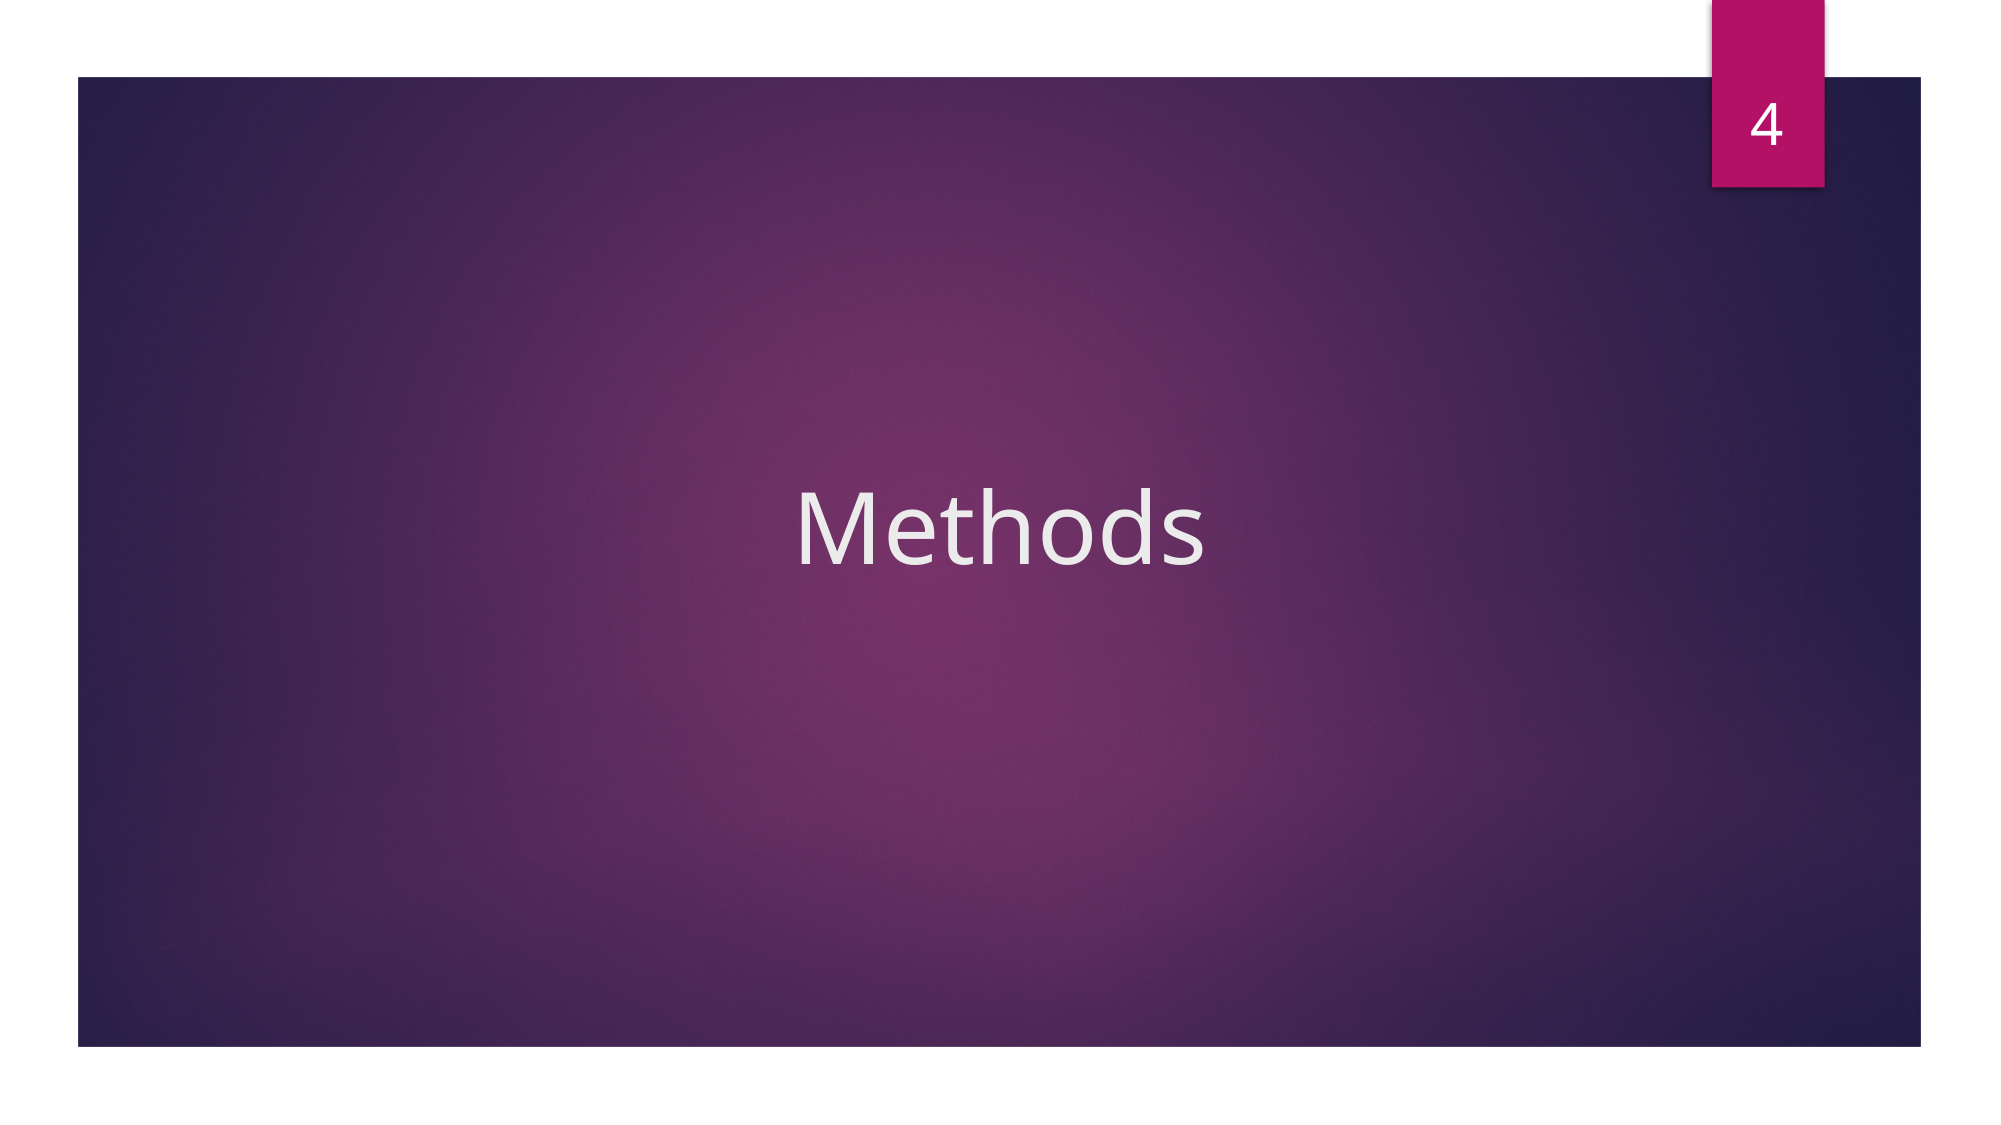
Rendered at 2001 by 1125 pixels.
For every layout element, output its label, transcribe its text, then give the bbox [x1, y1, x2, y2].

slide_number 4 [1698, 48, 1836, 175]
title Methods [276, 341, 1724, 593]
